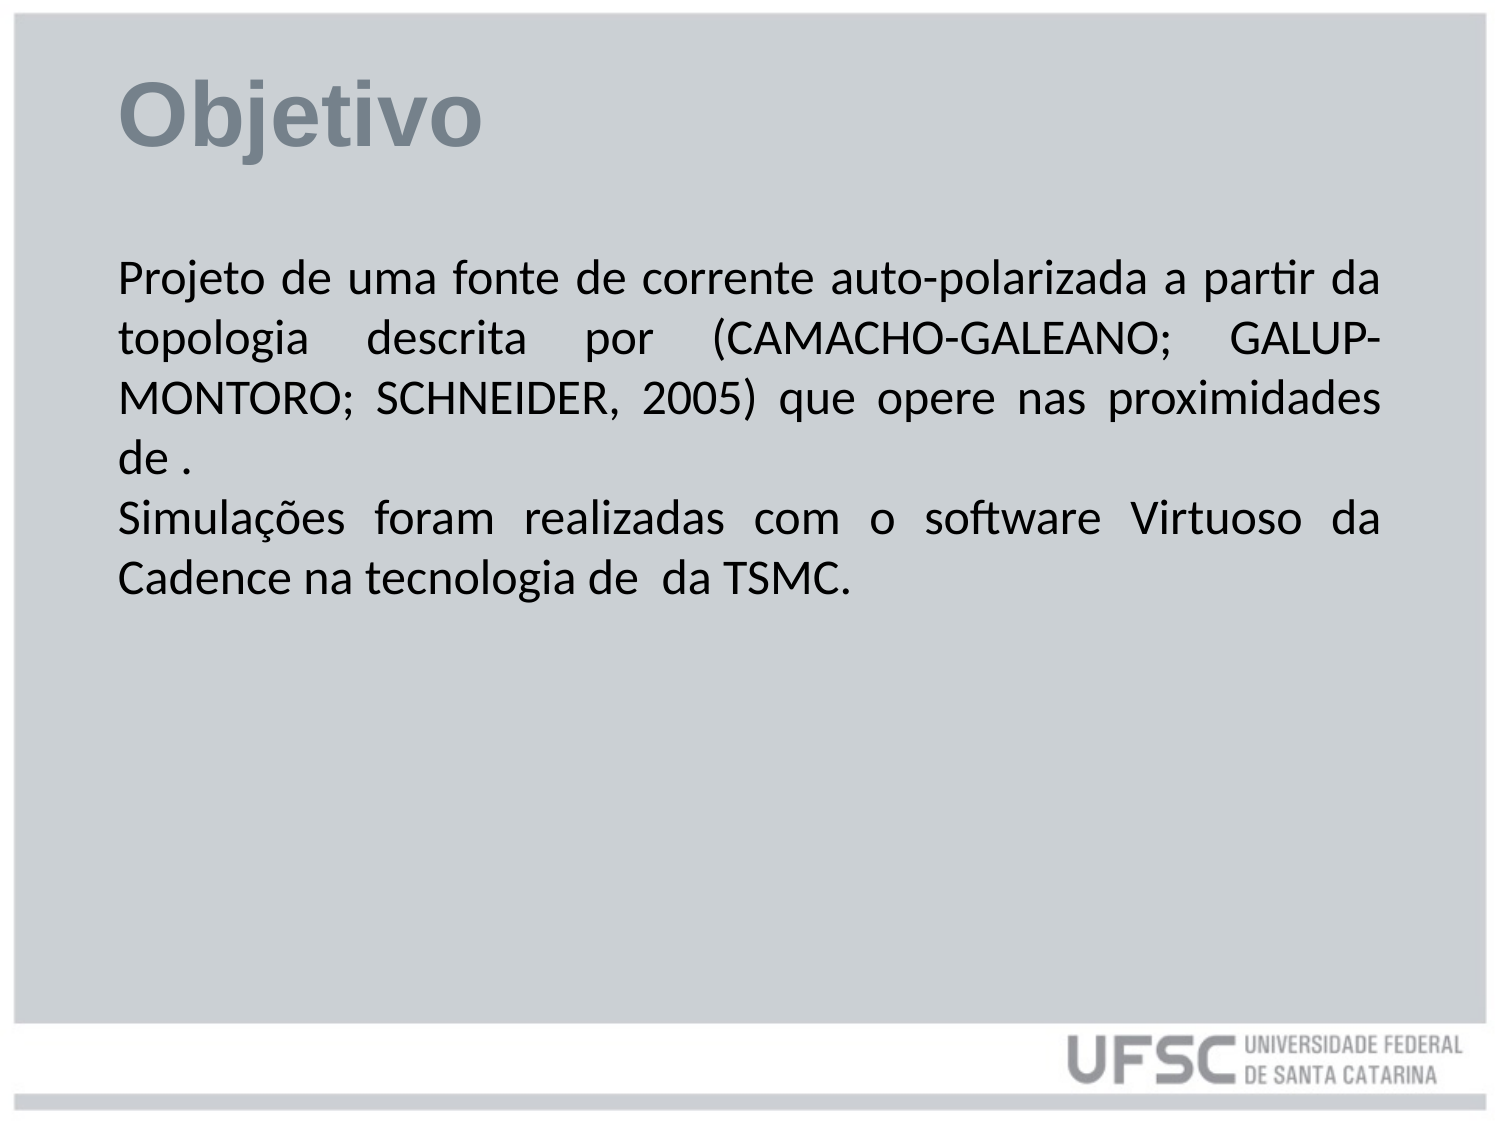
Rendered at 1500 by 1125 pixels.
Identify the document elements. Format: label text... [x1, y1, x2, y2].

title Objetivo [103, 59, 1397, 278]
picture [0, 0, 1500, 1125]
